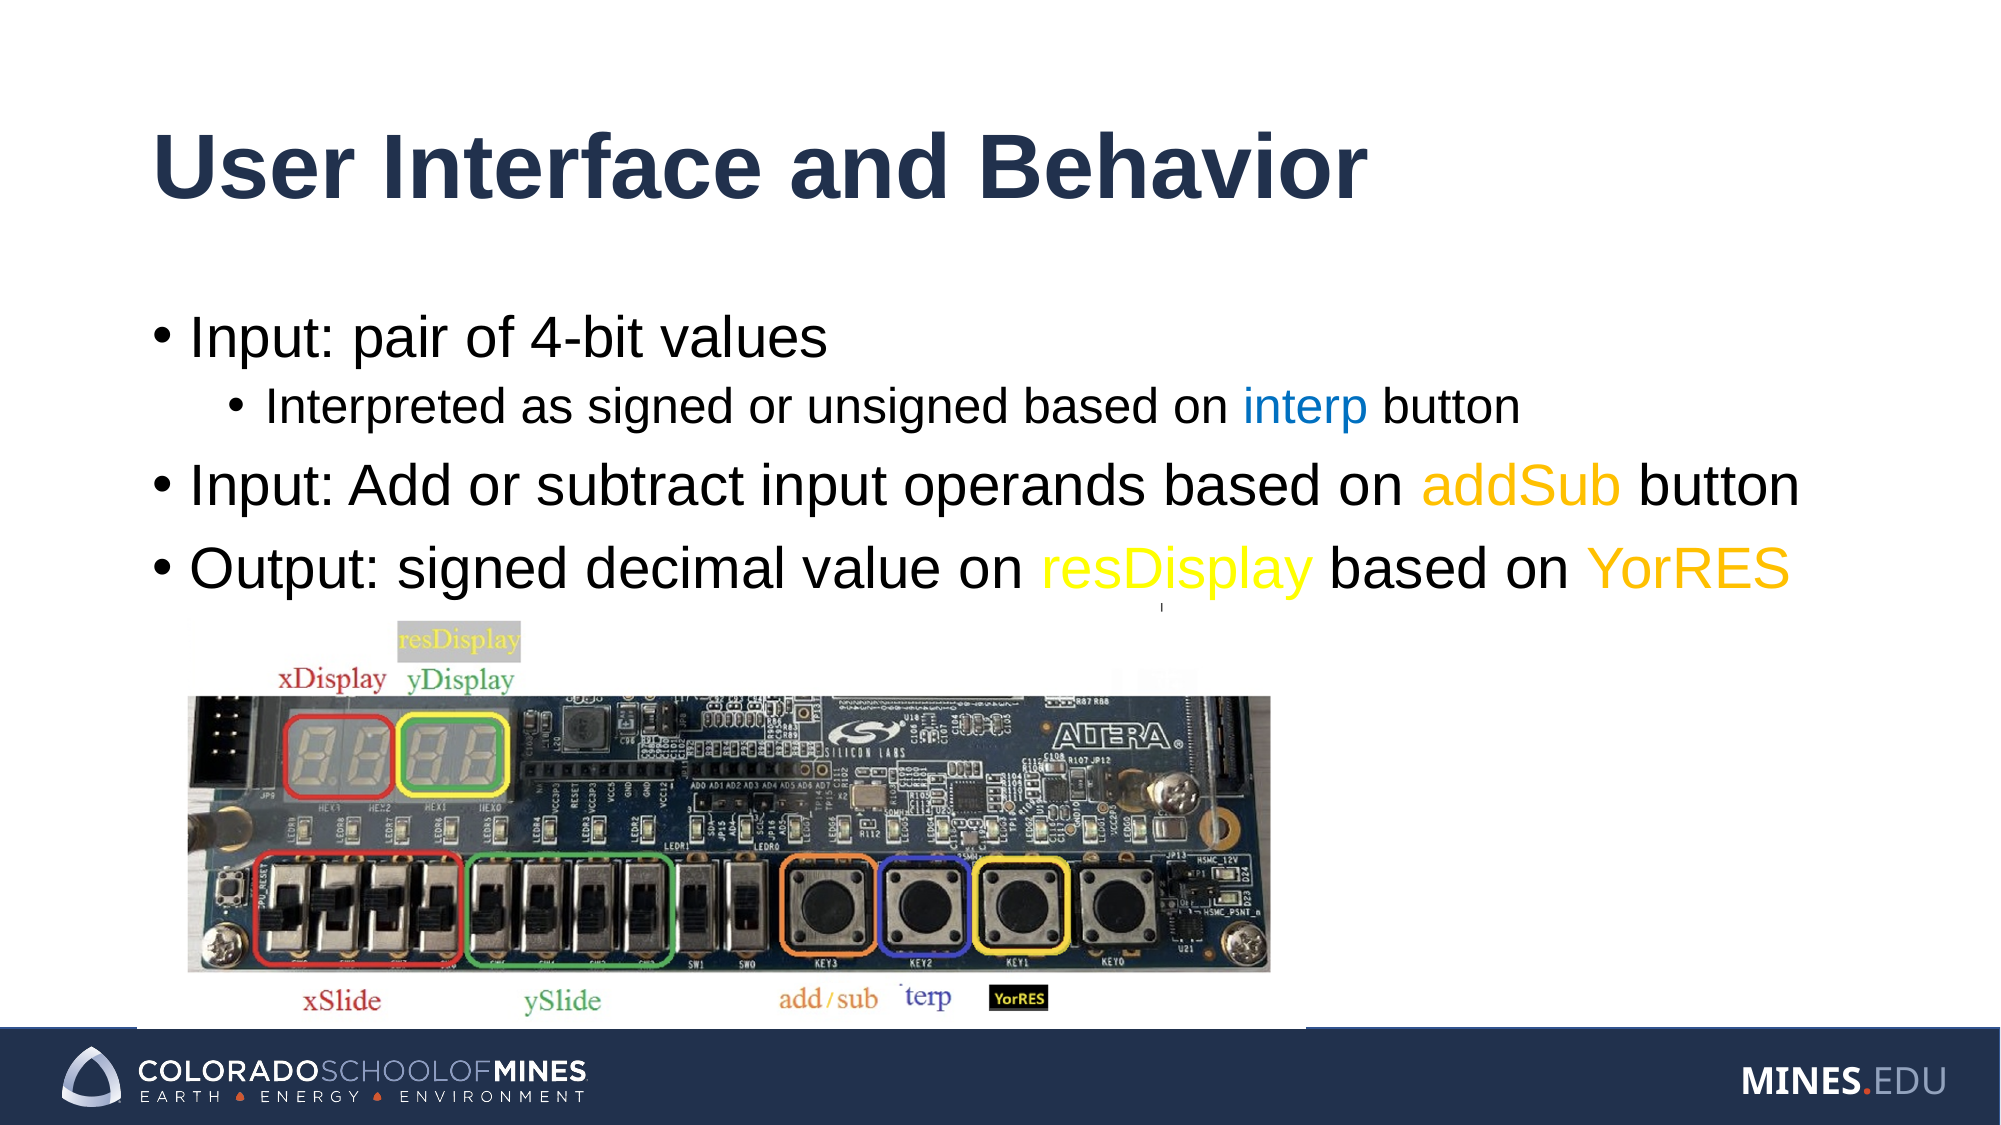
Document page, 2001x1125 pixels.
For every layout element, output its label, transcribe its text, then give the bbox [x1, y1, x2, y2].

title User Interface and Behavior [137, 59, 1863, 278]
picture [62, 1046, 588, 1107]
picture [137, 603, 1306, 1029]
list Input: pair of 4-bit values Interpreted as signed or unsigned based on interp button Input: Add or subtract input operands based on addSub button Output: signed decimal value on resDisplay based on YorRES [137, 299, 1863, 857]
